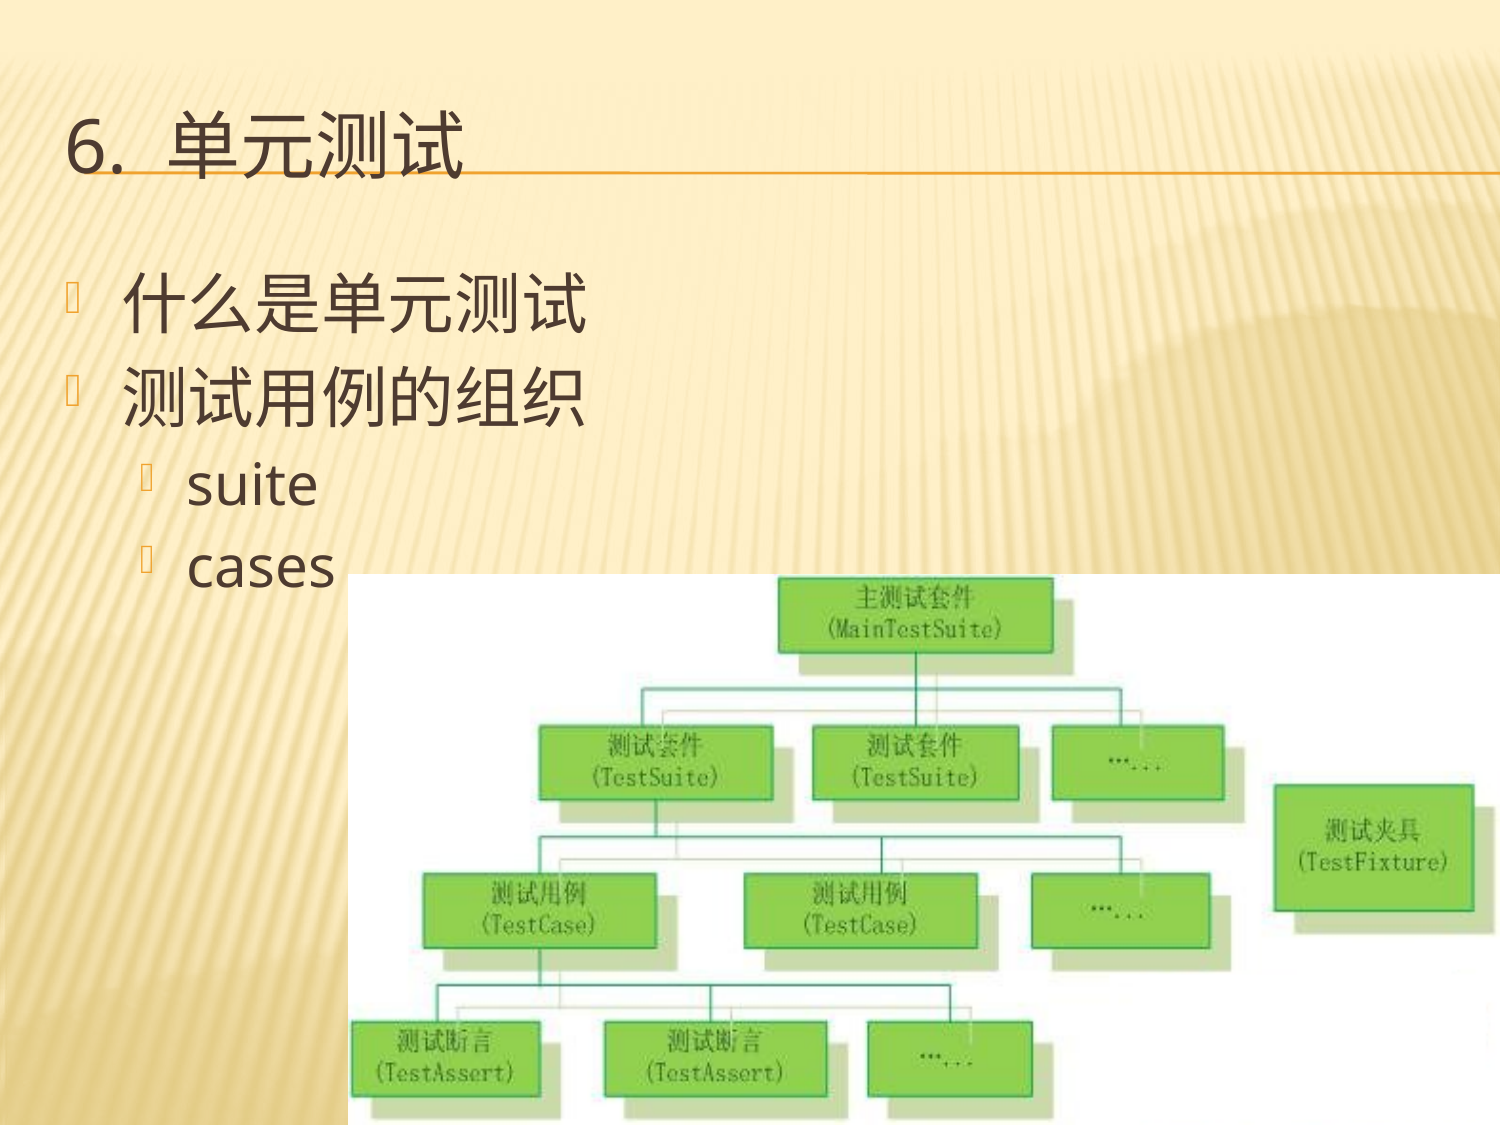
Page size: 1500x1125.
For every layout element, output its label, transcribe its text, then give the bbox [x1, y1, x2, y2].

list 什么是单元测试 测试用例的组织 suite cases [50, 254, 1475, 998]
picture [347, 573, 1500, 1125]
title 6. 单元测试 [50, 75, 1475, 213]
